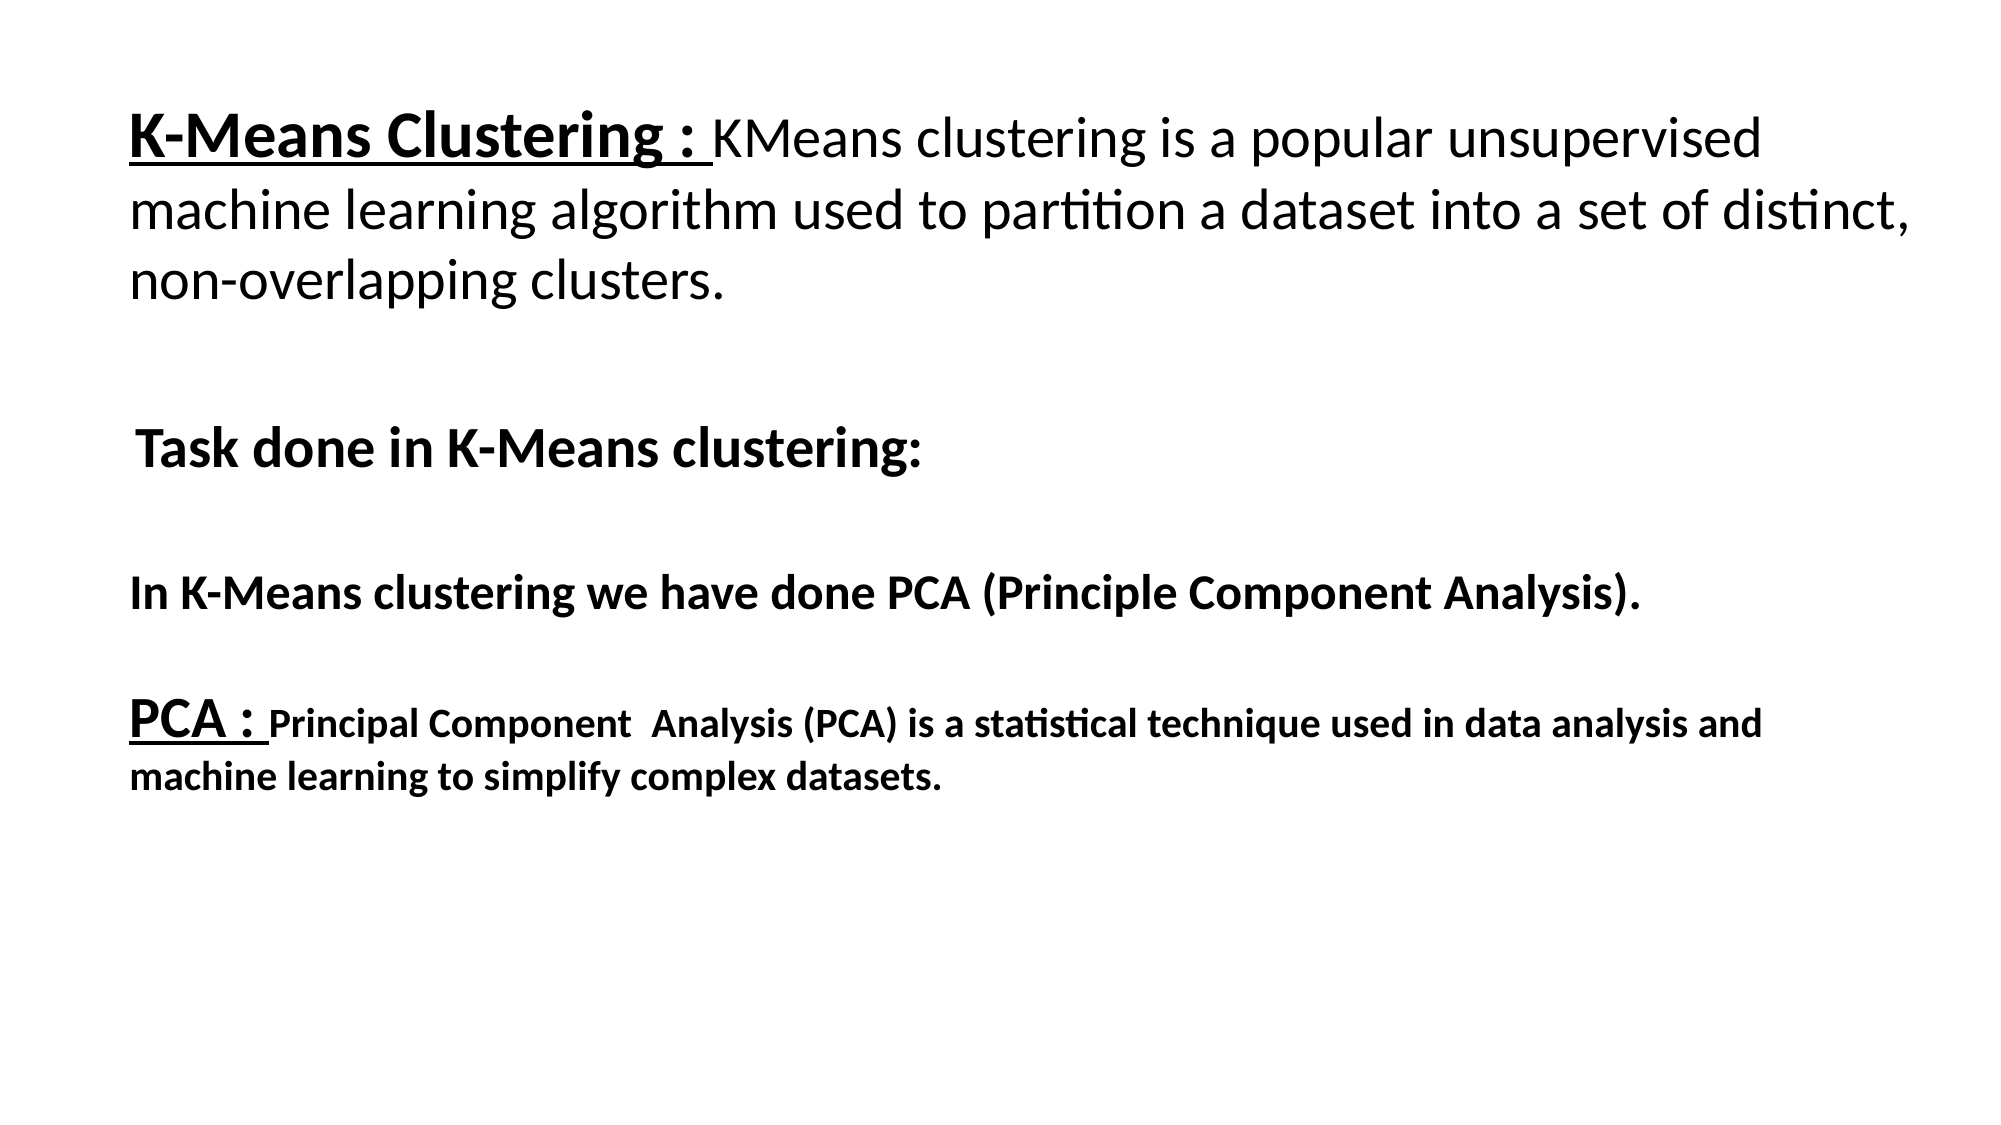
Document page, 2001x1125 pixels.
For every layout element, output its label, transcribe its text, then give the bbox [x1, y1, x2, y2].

text_box In K-Means clustering we have done PCA (Principle Component Analysis). PCA : Principal Component Analysis (PCA) is a statistical technique used in data analysis and machine learning to simplify complex datasets. [114, 551, 1906, 807]
text_box Task done in K-Means clustering: [120, 401, 939, 487]
text_box K-Means Clustering : KMeans clustering is a popular unsupervised machine learning algorithm used to partition a dataset into a set of distinct, non-overlapping clusters. [114, 83, 1927, 399]
